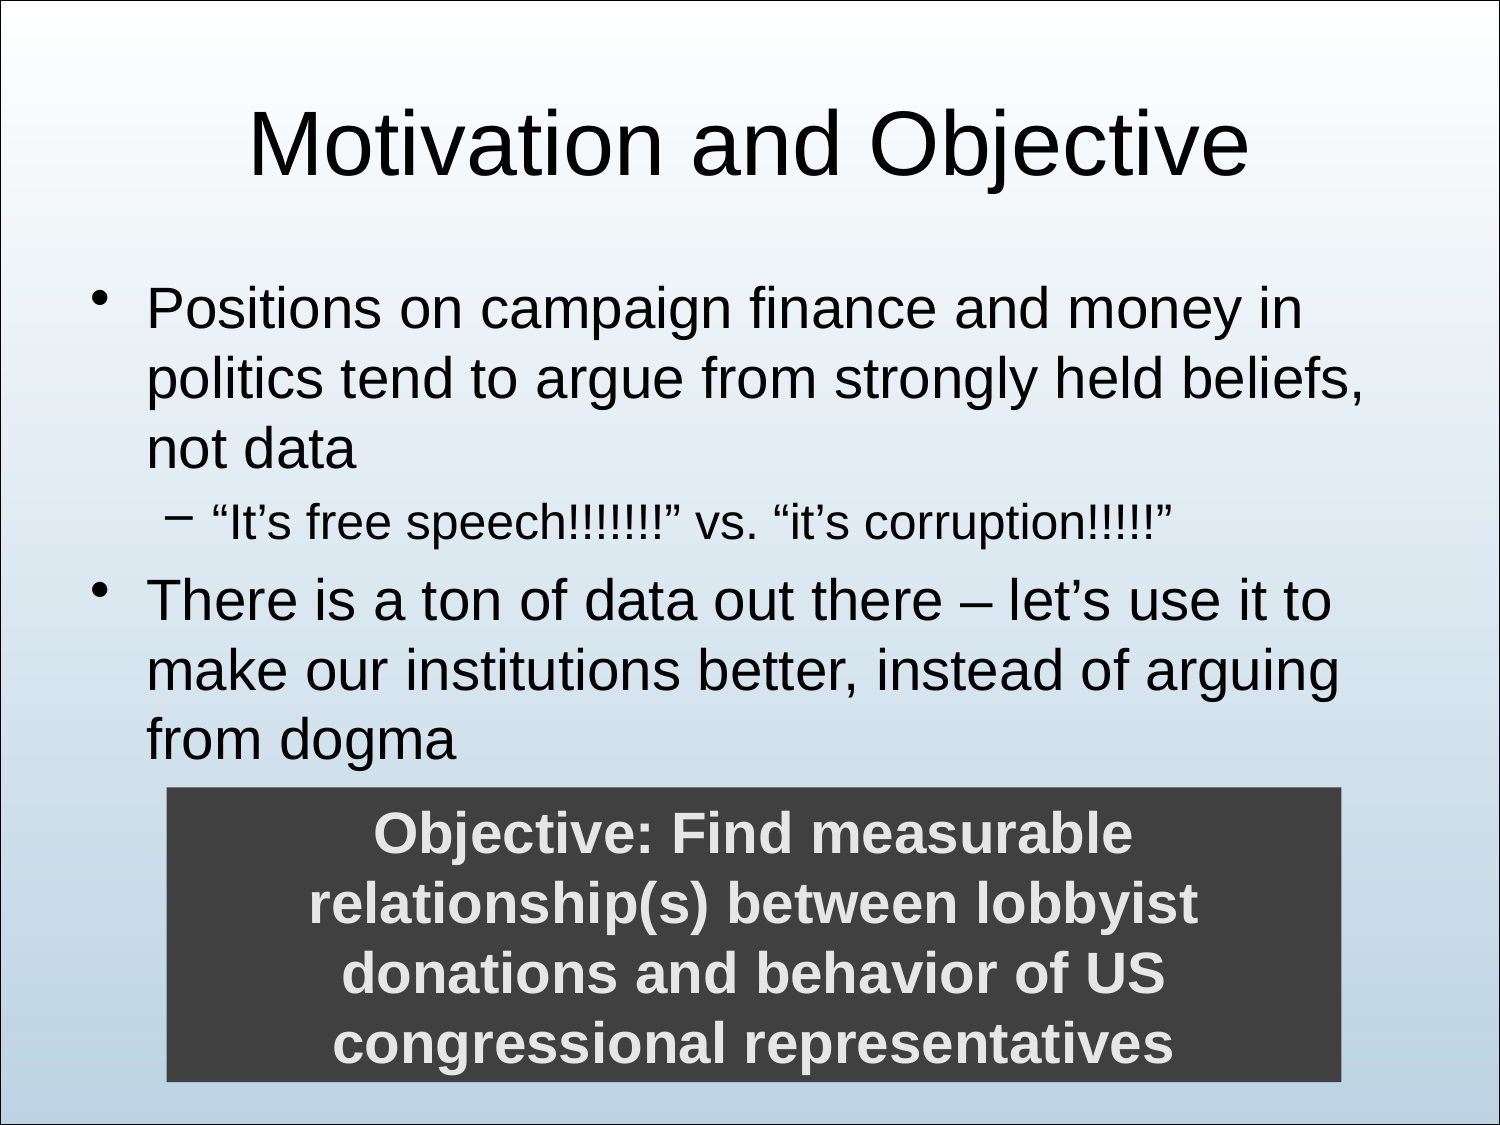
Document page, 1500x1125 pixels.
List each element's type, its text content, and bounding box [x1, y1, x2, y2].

title Motivation and Objective [75, 45, 1425, 233]
list Positions on campaign finance and money in politics tend to argue from strongly held beliefs, not data “It’s free speech!!!!!!!” vs. “it’s corruption!!!!!” There is a ton of data out there – let’s use it to make our institutions better, instead of arguing from dogma [75, 262, 1425, 750]
text_box Objective: Find measurable relationship(s) between lobbyist donations and behavior of US congressional representatives [166, 787, 1342, 1083]
